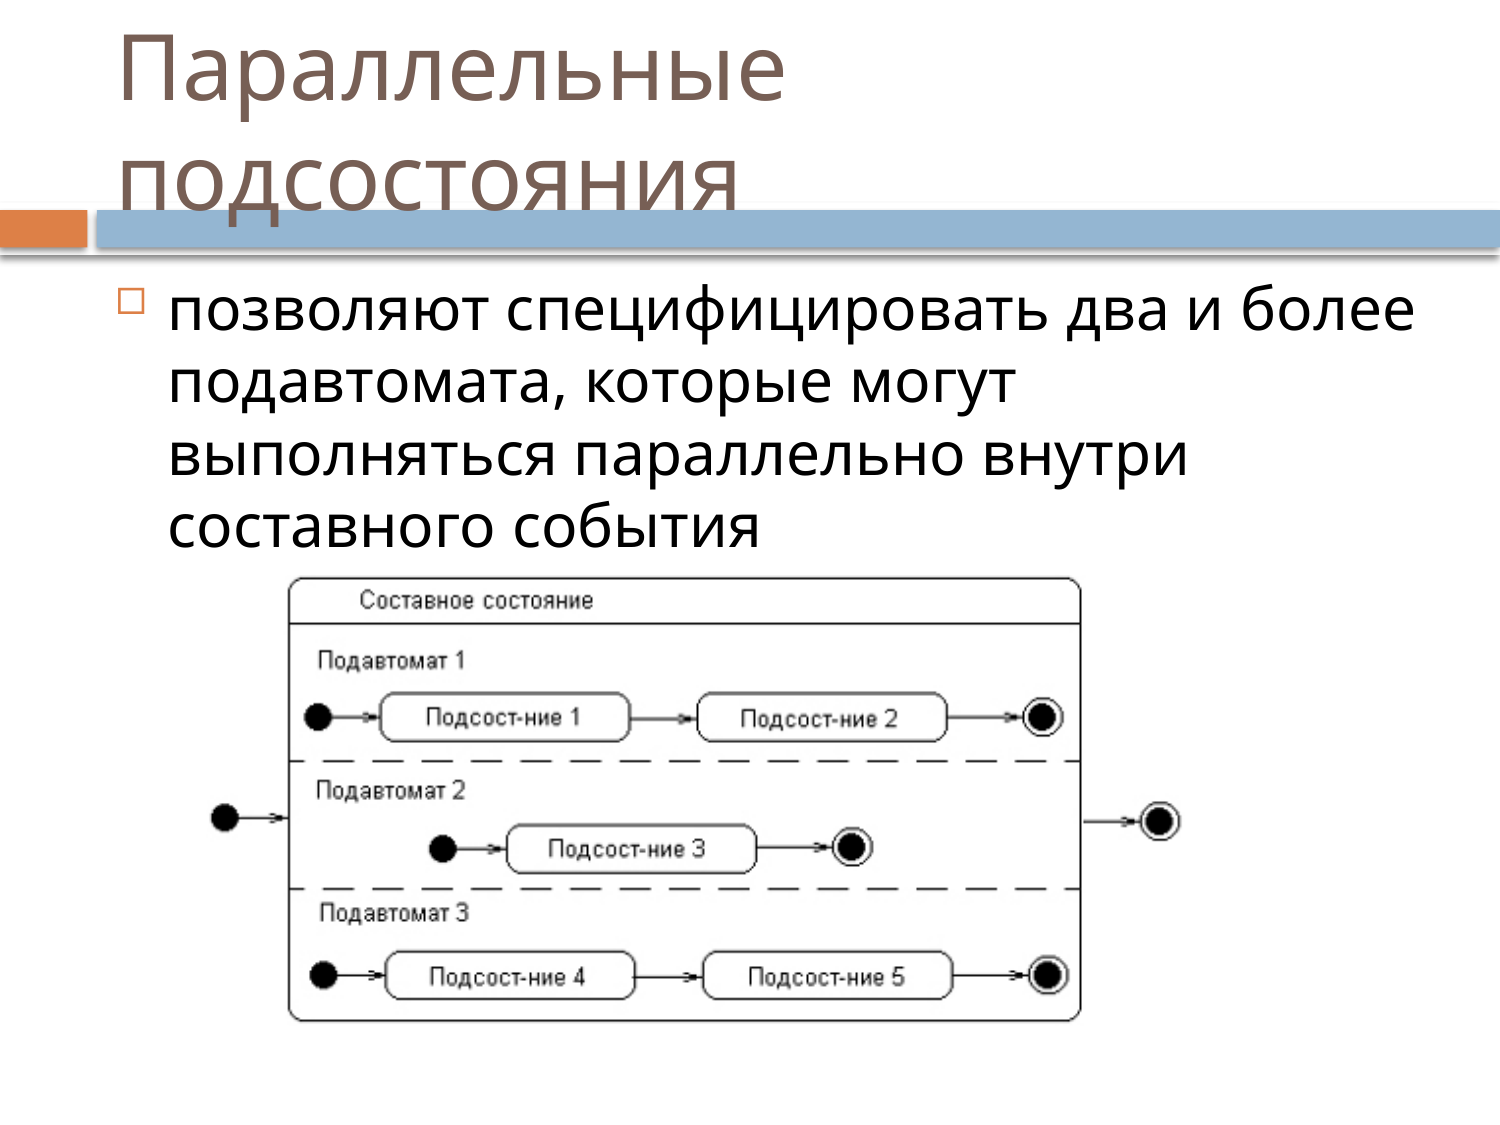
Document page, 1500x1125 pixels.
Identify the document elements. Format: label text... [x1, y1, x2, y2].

title Параллельные подсостояния [100, 37, 1438, 200]
list позволяют специфицировать два и более подавтомата, которые могут выполняться параллельно внутри составного события [100, 262, 1438, 1000]
picture [206, 573, 1189, 1026]
